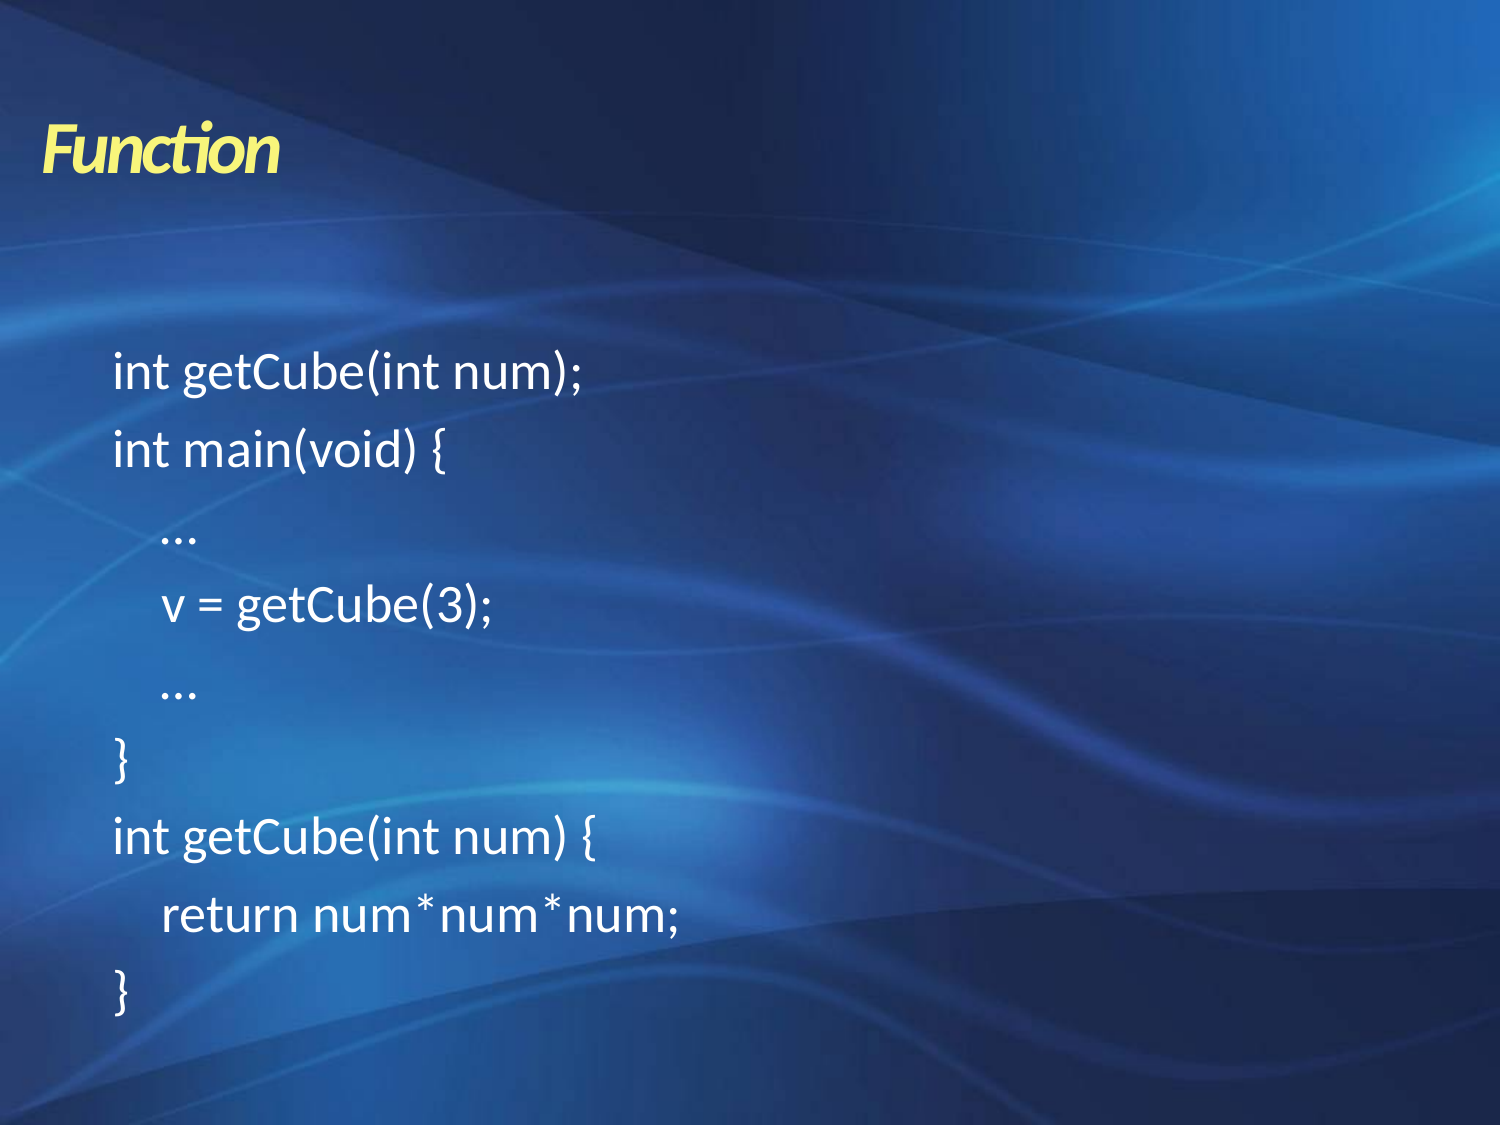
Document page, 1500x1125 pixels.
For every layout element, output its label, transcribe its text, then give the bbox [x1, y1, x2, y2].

picture [0, 0, 1500, 1125]
list Function [41, 90, 1459, 209]
text_box int getCube(int num); int main(void) { … v = getCube(3); … } int getCube(int num) { return num*num*num; } [100, 323, 1400, 1033]
